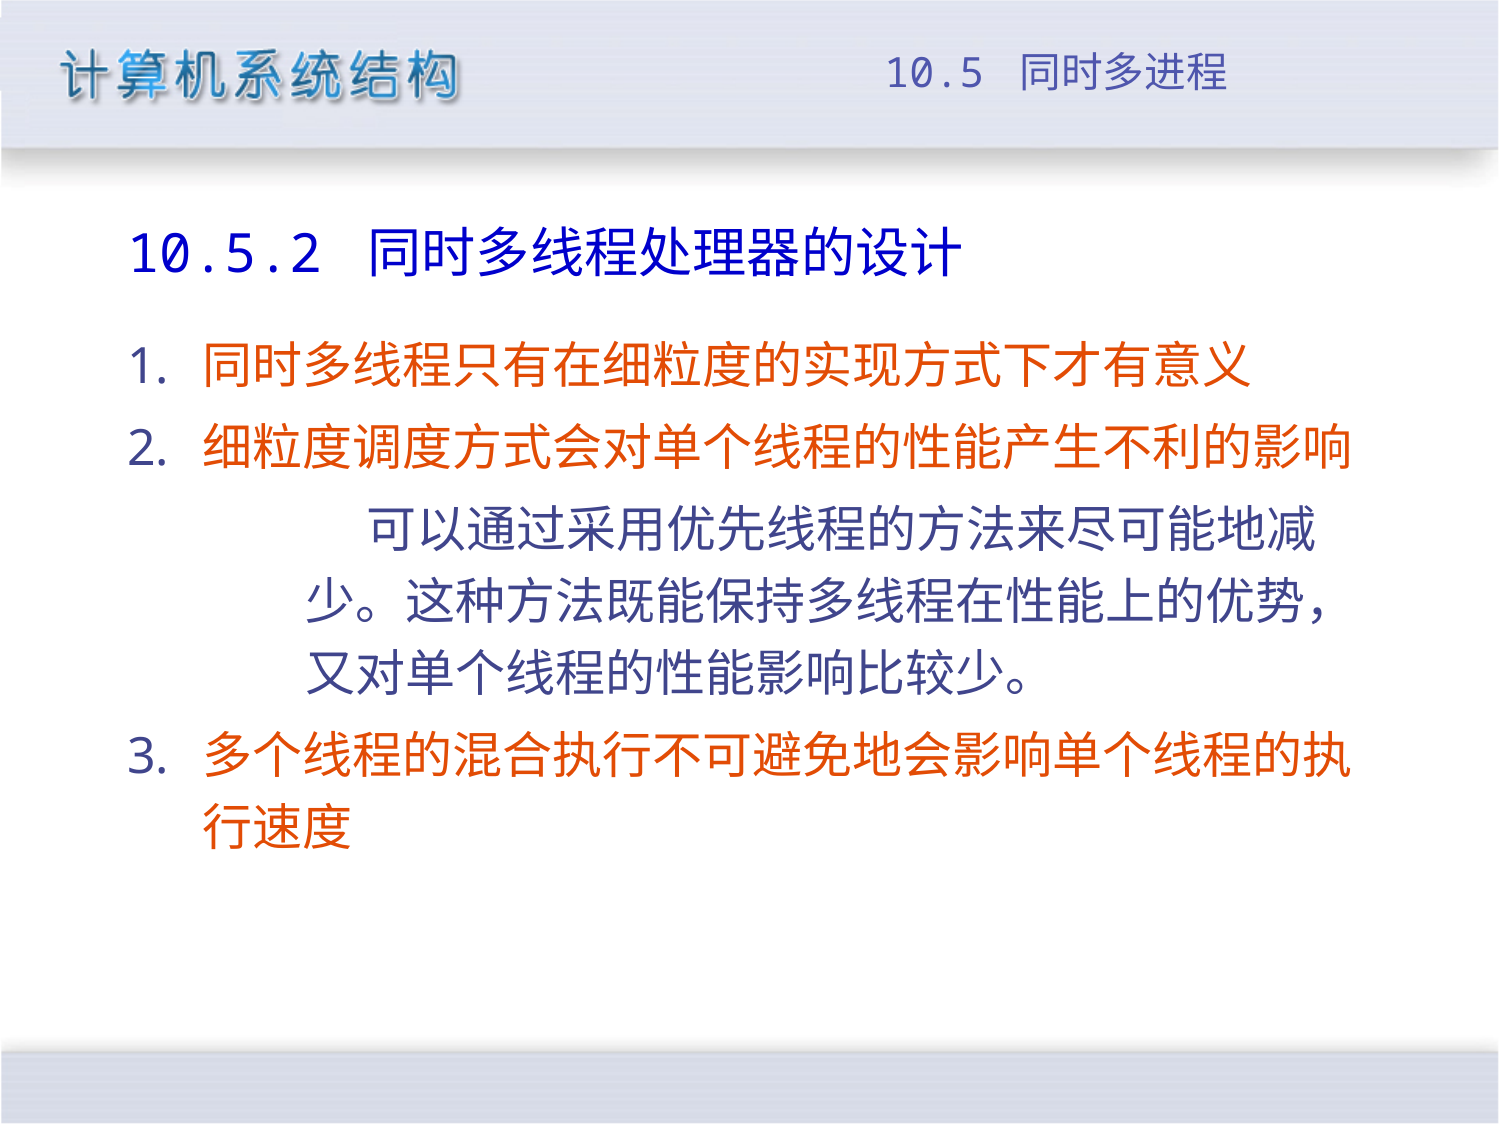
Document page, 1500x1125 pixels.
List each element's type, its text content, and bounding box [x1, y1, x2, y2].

text_box 10.5.2 同时多线程处理器的设计 [112, 210, 1235, 291]
list 同时多线程只有在细粒度的实现方式下才有意义 细粒度调度方式会对单个线程的性能产生不利的影响 可以通过采用优先线程的方法来尽可能地减少。这种方法既能保持多线程在性能上的优势，又对单个线程的性能影响比较少。 多个线程的混合执行不可避免地会影响单个线程的执行速度 [112, 314, 1388, 965]
picture [0, 0, 1500, 1125]
title 10.5 同时多进程 [637, 40, 1475, 104]
